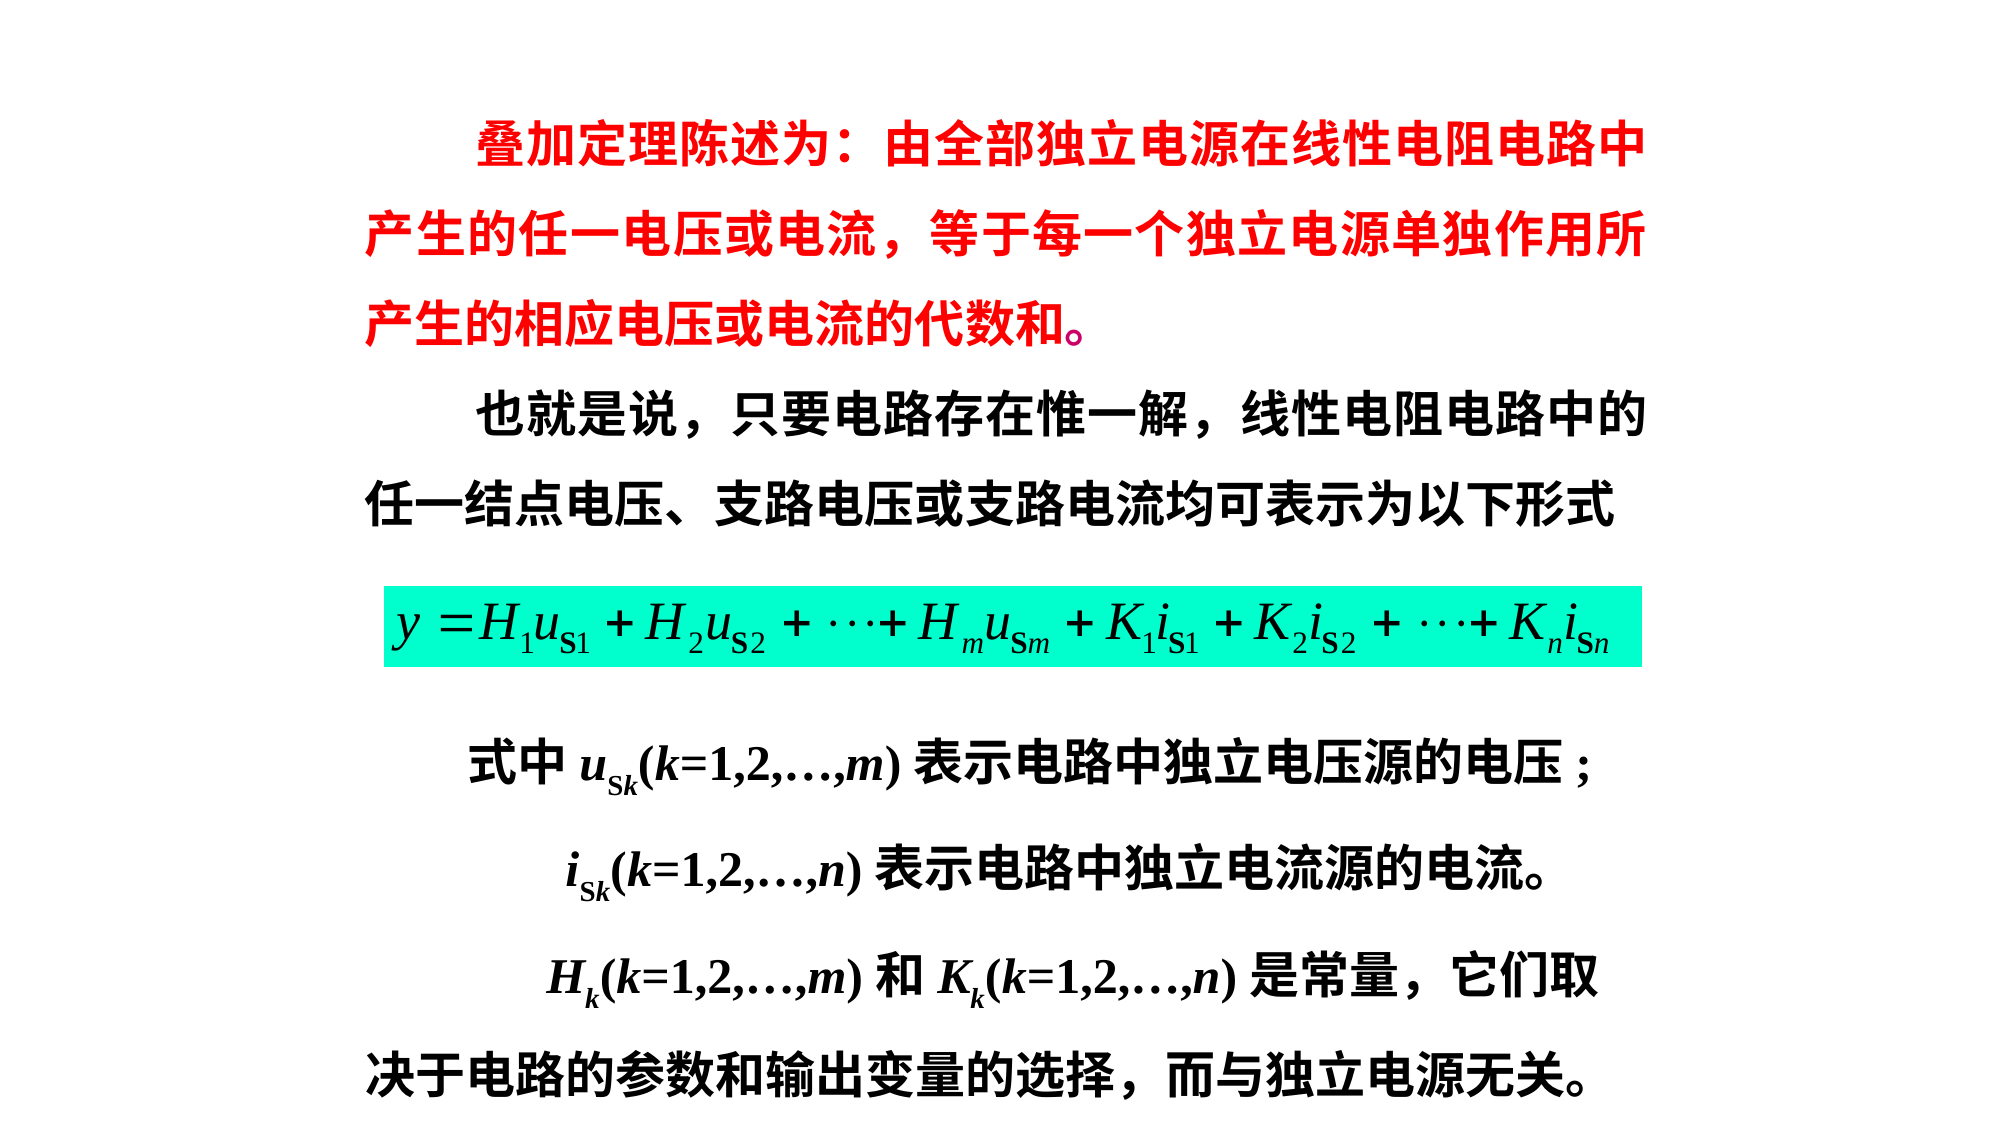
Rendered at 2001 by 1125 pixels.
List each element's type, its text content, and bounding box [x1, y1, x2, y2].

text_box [383, 585, 1642, 667]
text_box 式中uSk(k=1,2,…,m)表示电路中独立电压源的电压; iSk(k=1,2,…,n)表示电路中独立电流源的电流。 Hk(k=1,2,…,m)和Kk(k=1,2,…,n)是常量，它们取决于电路的参数和输出变量的选择，而与独立电源无关。 [350, 687, 1663, 1112]
text_box 叠加定理陈述为：由全部独立电源在线性电阻电路中产生的任一电压或电流，等于每一个独立电源单独作用所产生的相应电压或电流的代数和。 也就是说，只要电路存在惟一解，线性电阻电路中的任一结点电压、支路电压或支路电流均可表示为以下形式 [350, 74, 1663, 540]
